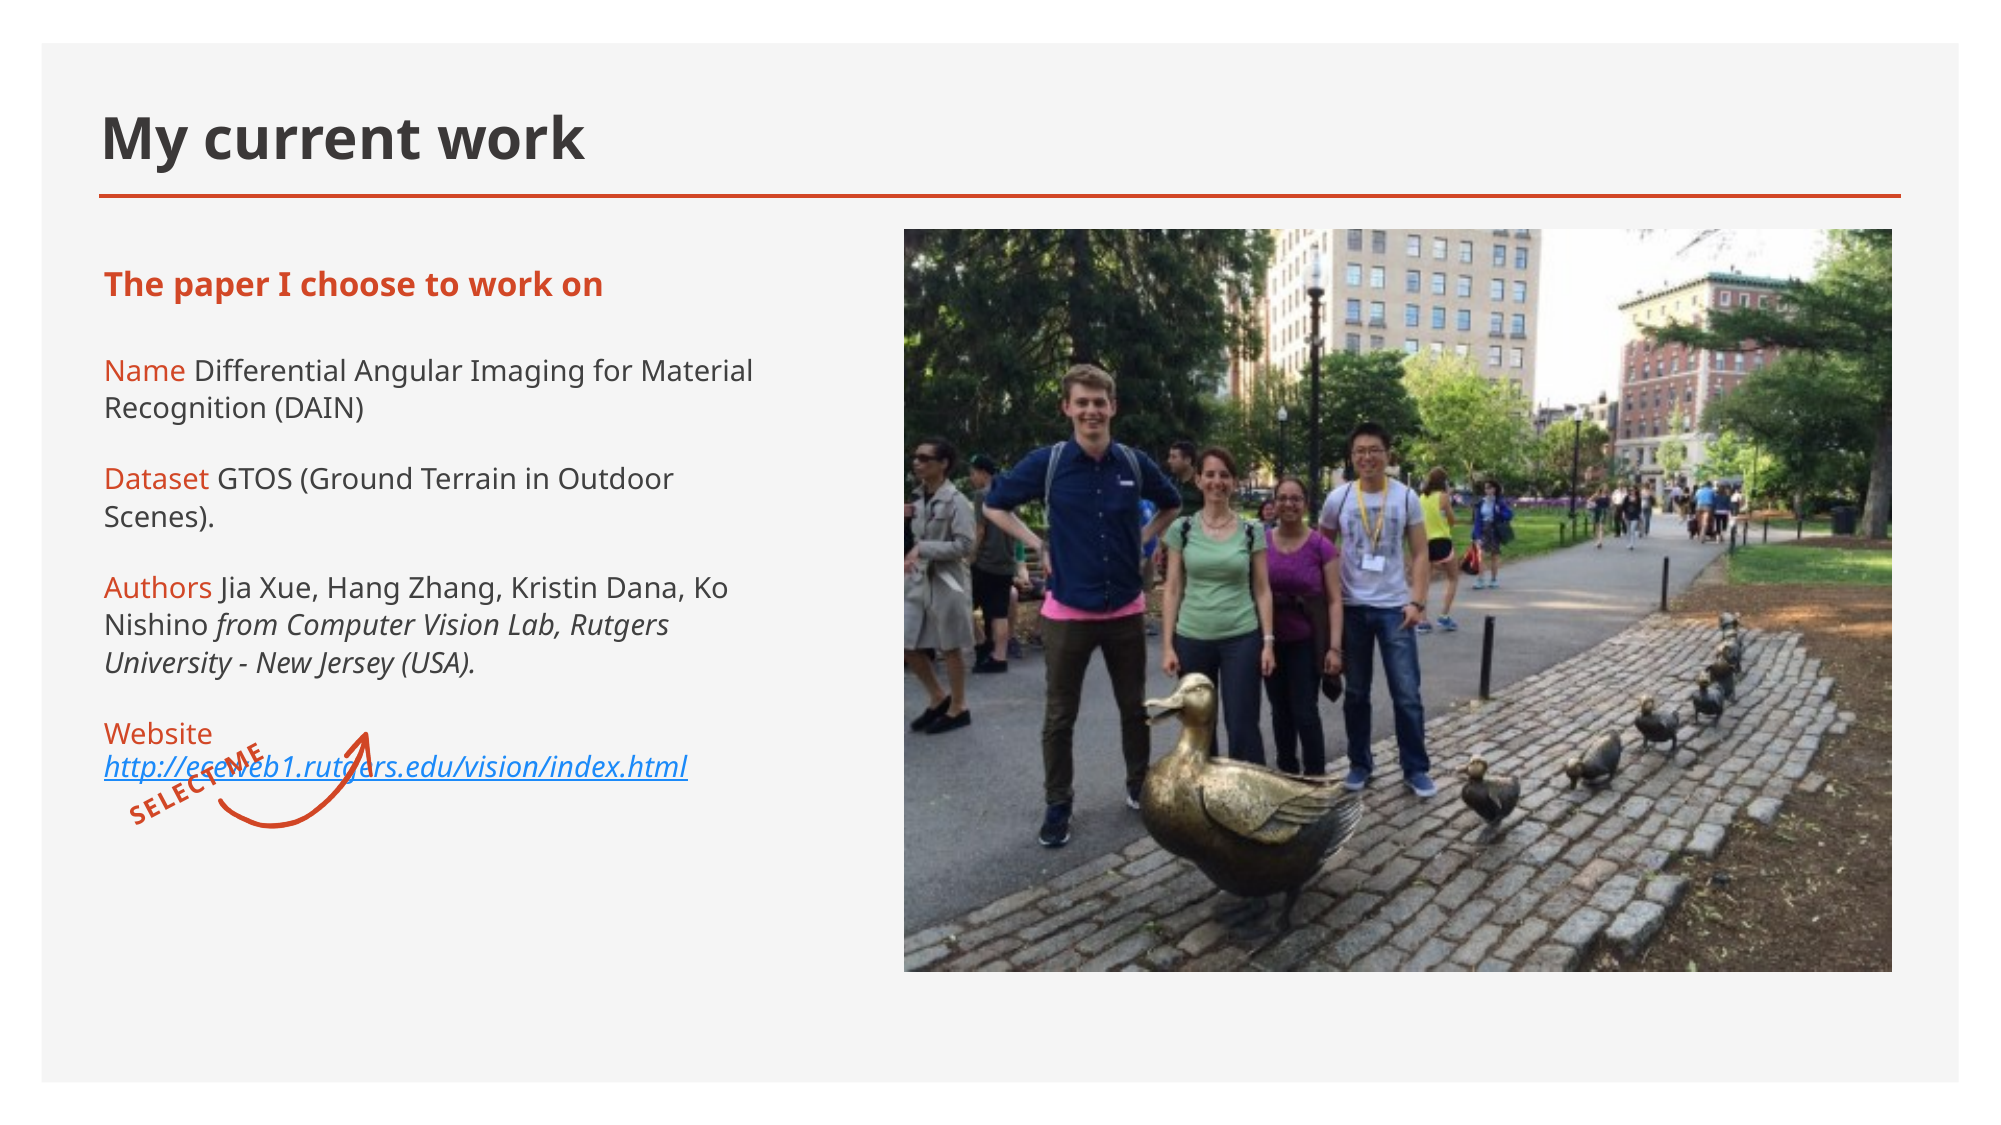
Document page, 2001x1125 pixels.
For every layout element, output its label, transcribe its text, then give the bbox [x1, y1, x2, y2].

text_box The paper I choose to work on [88, 250, 798, 320]
text_box Name Differential Angular Imaging for Material Recognition (DAIN) Dataset GTOS (Ground Terrain in Outdoor Scenes). Authors Jia Xue, Hang Zhang, Kristin Dana, Ko Nishino from Computer Vision Lab, Rutgers University - New Jersey (USA). Website http://eceweb1.rutgers.edu/vision/index.html [88, 342, 798, 881]
title My current work [85, 73, 1214, 179]
picture [203, 674, 401, 877]
text_box SELECT ME [88, 739, 231, 878]
picture [904, 229, 1892, 972]
